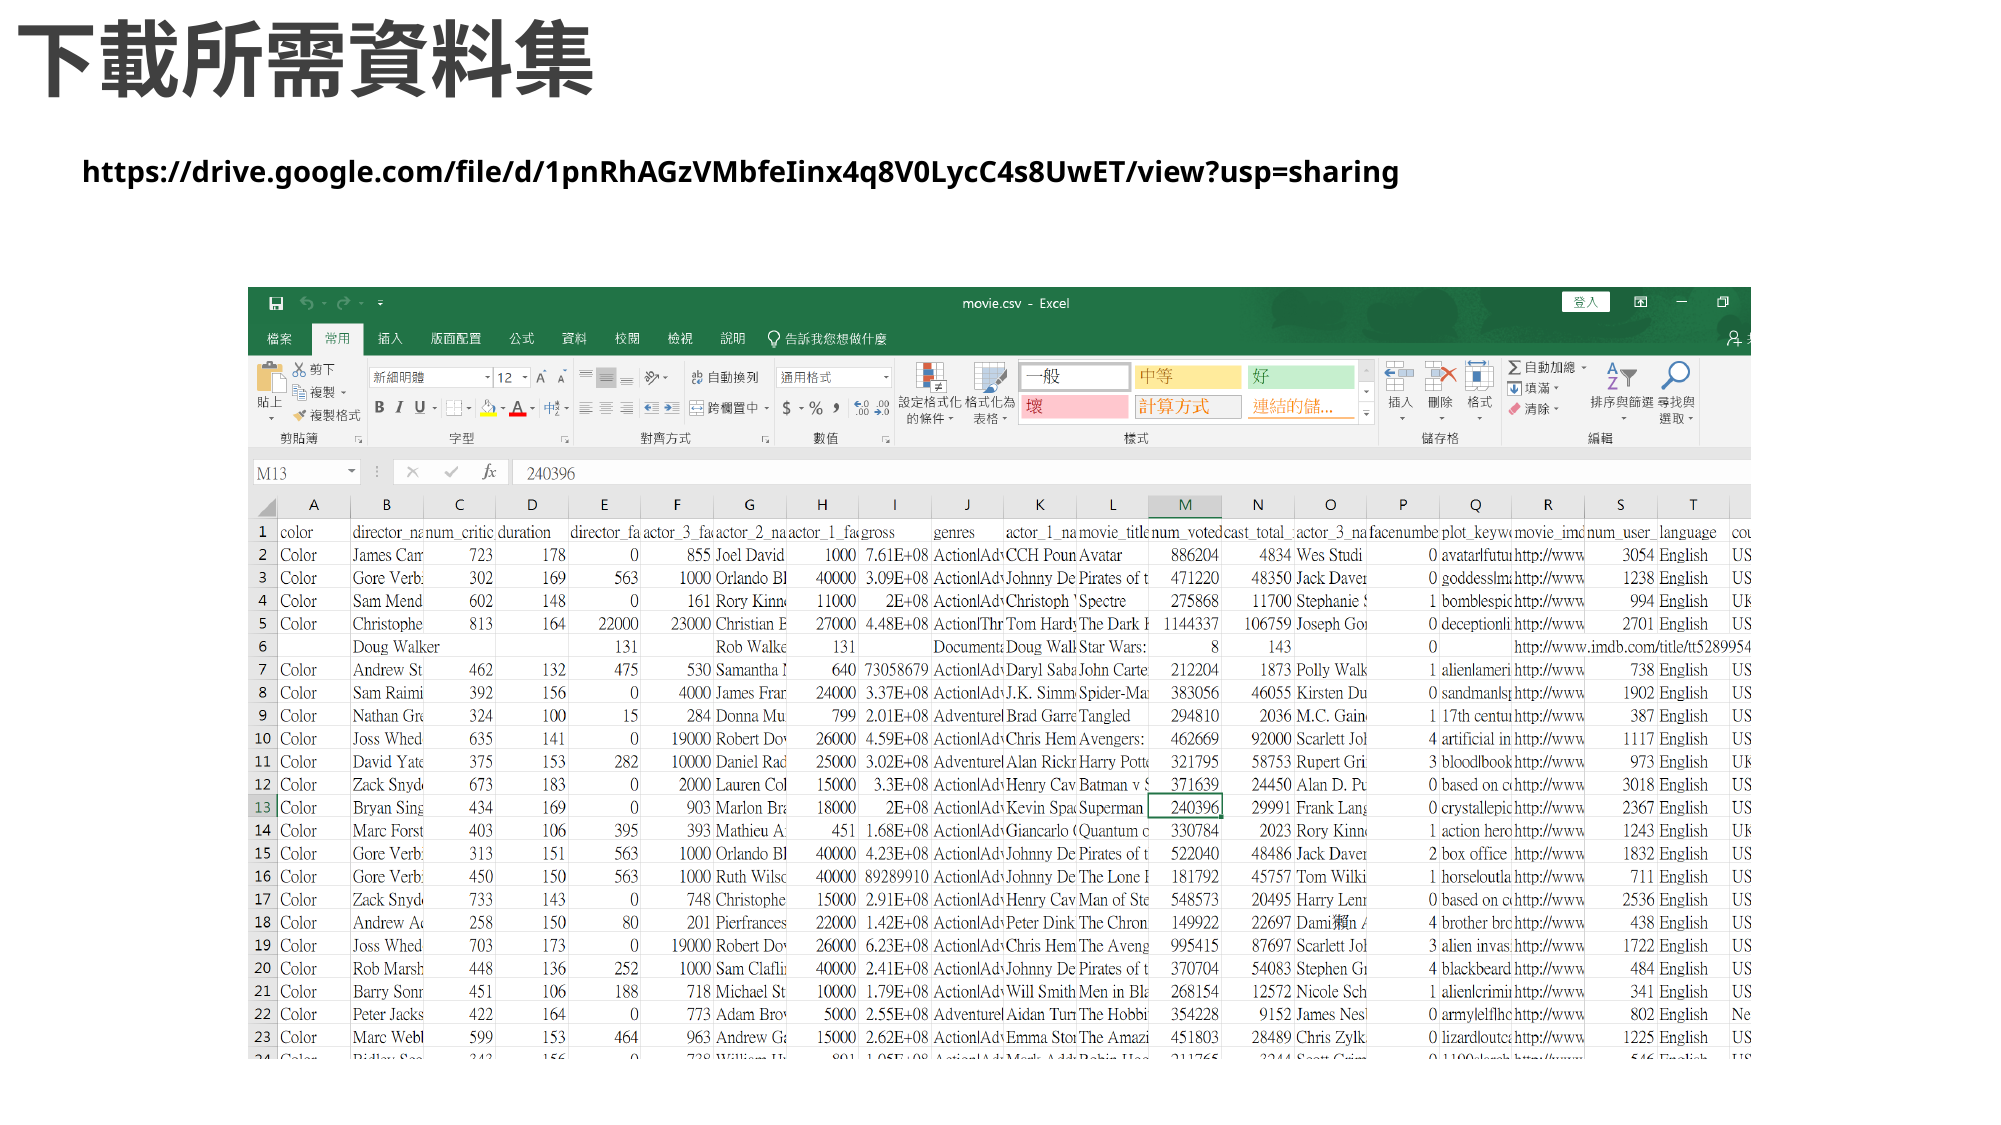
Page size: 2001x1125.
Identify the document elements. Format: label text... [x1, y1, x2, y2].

text_box https://drive.google.com/file/d/1pnRhAGzVMbfeIinx4q8V0LycC4s8UwET/view?usp=sharing [67, 145, 1416, 196]
text_box 下載所需資料集 [0, 0, 2000, 115]
picture [248, 287, 1751, 1059]
